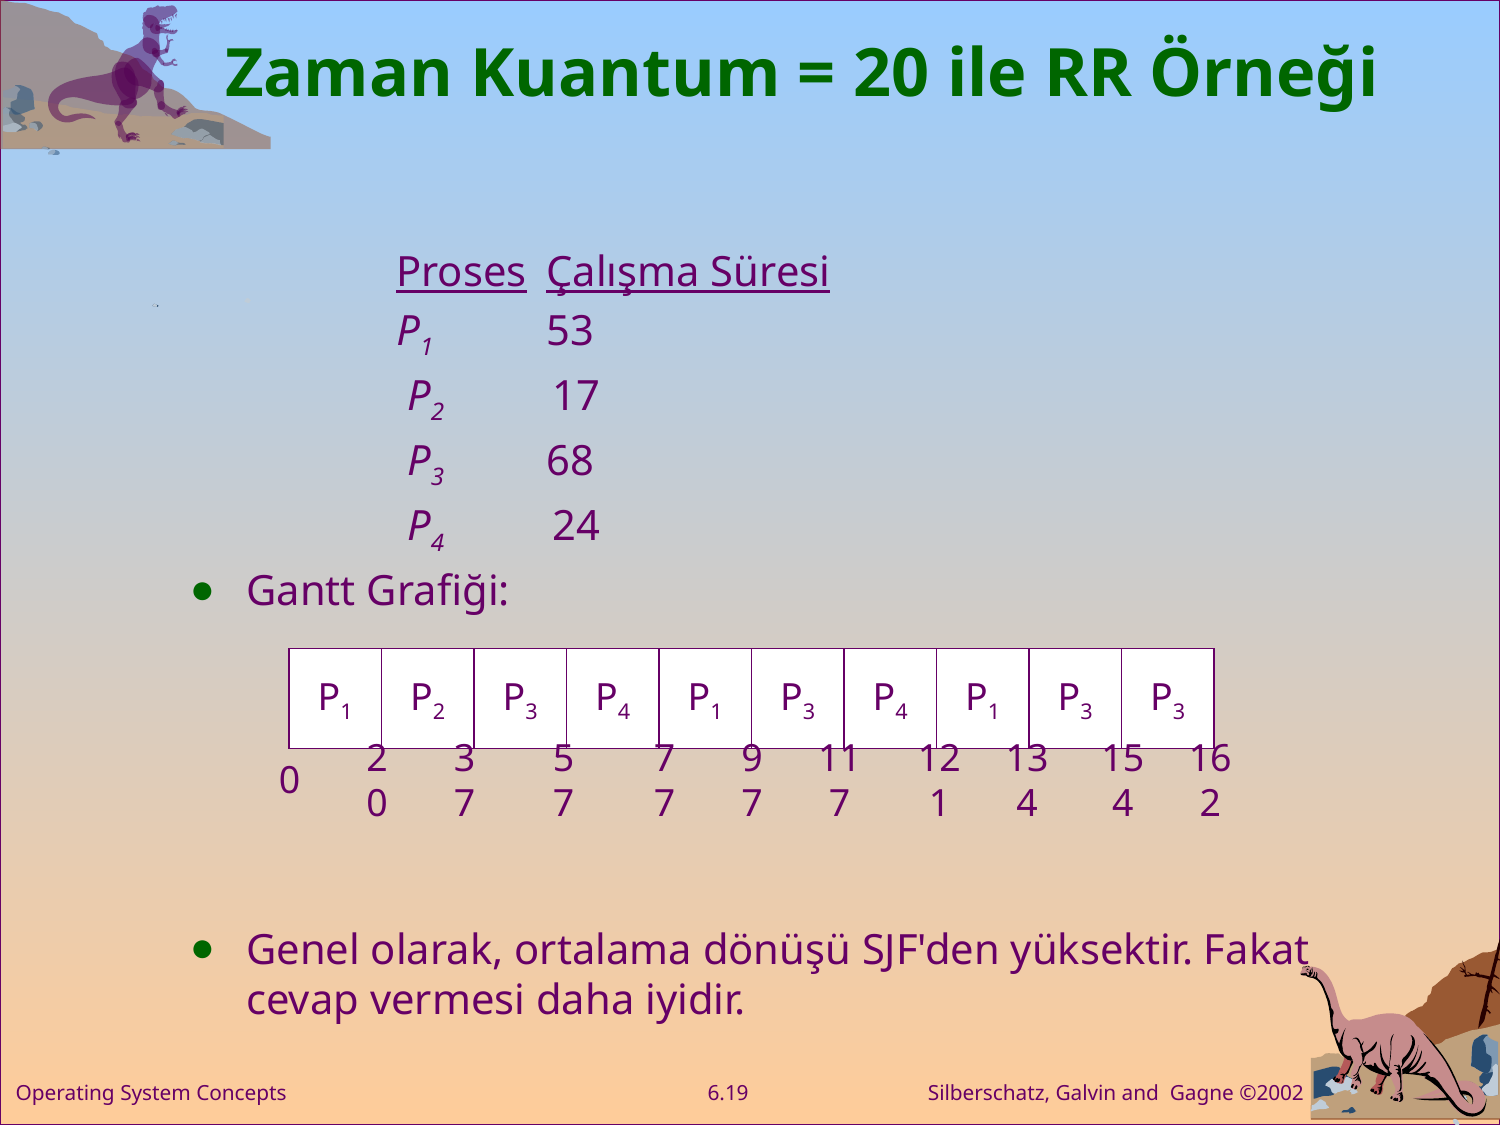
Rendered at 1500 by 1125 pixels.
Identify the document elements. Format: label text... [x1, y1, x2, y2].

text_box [263, 648, 1257, 809]
title Zaman Kuantum = 20 ile RR Örneği [150, 0, 1472, 139]
text_box Operating System Concepts [0, 1072, 476, 1125]
list Proses Çalışma Süresi P1 53 P2 17 P3 68 P4 24 Gantt Grafiği: Genel olarak, ortalama dönüşü SJF'den yüksektir. Fakat cevap vermesi daha iyidir. [174, 237, 1329, 913]
